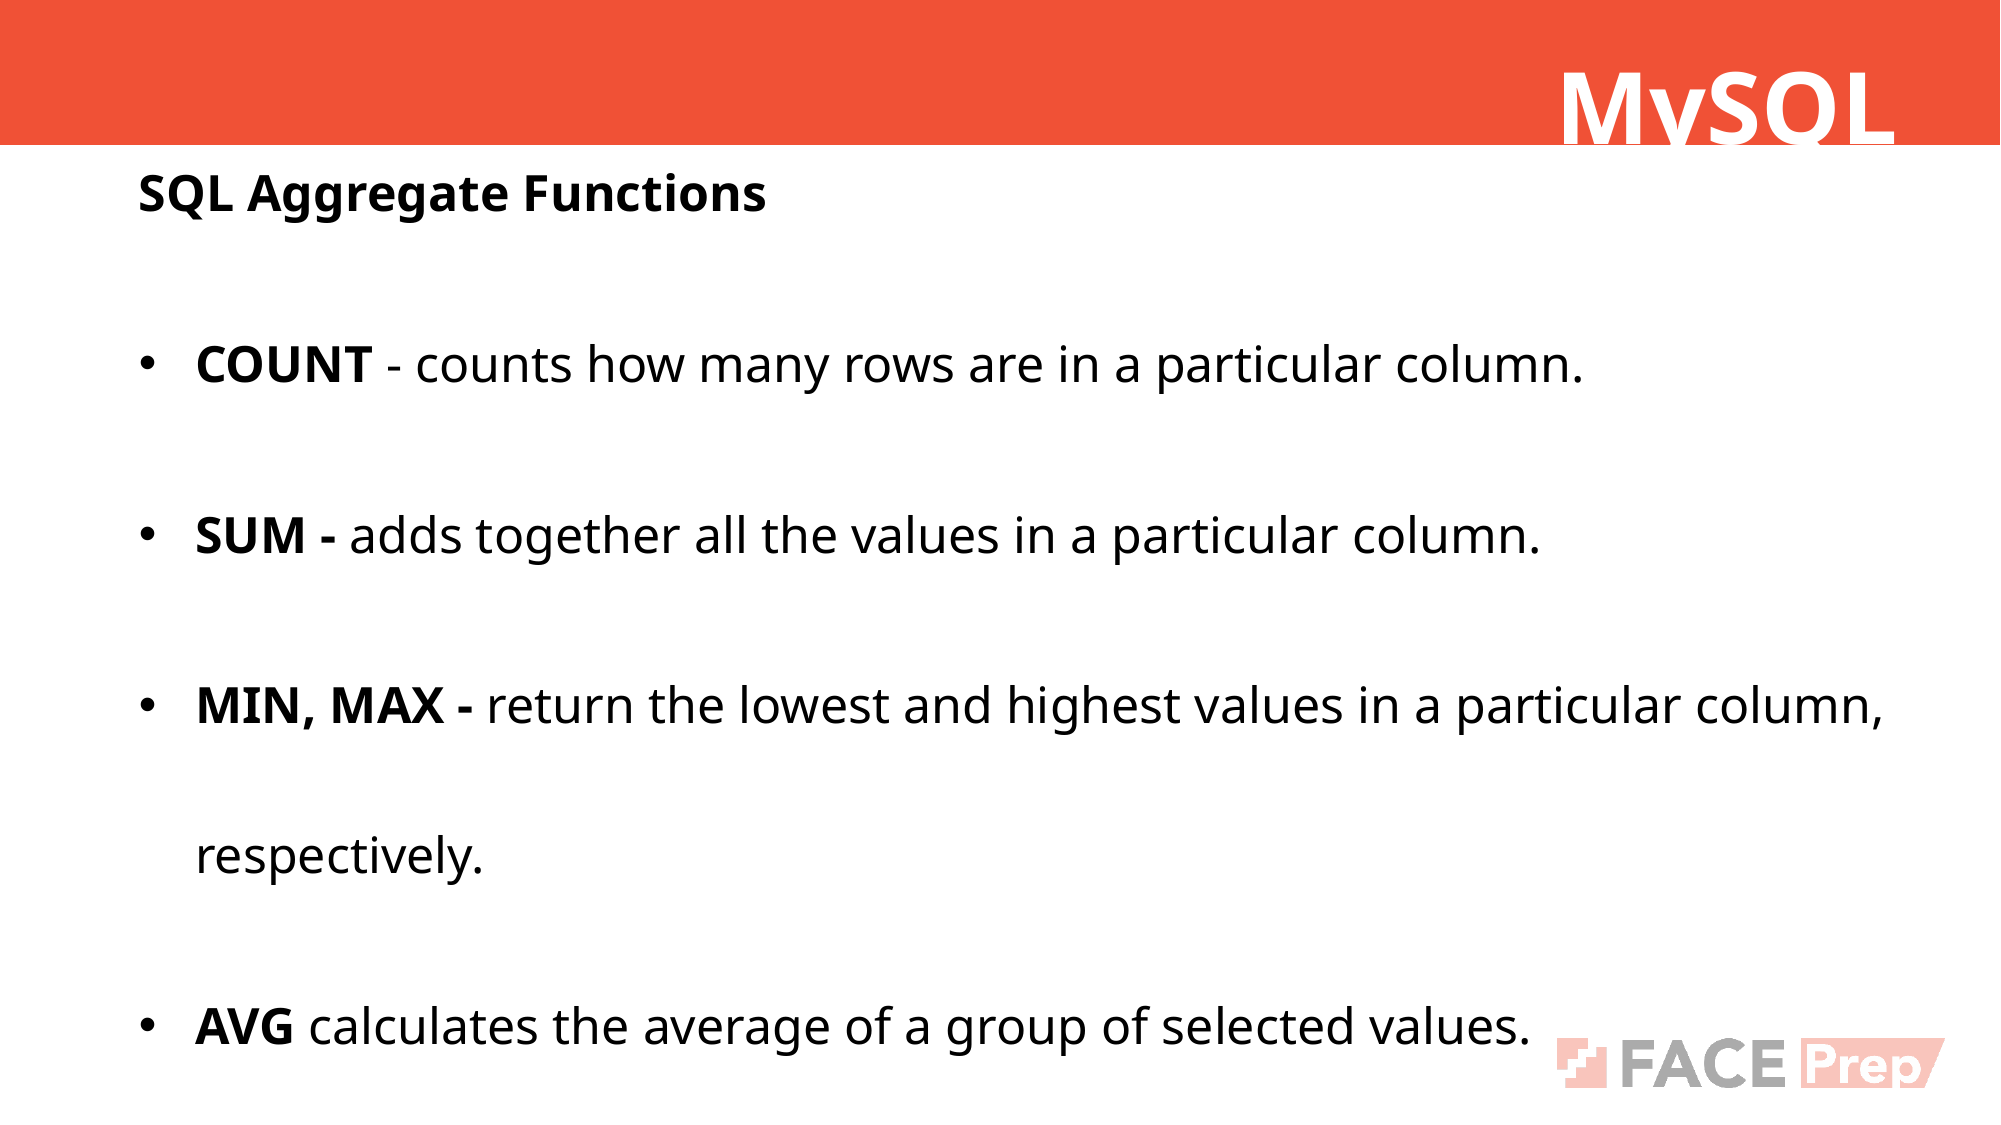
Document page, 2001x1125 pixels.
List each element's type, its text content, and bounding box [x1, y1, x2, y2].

text_box SQL Aggregate Functions COUNT - counts how many rows are in a particular column. SUM - adds together all the values in a particular column. MIN, MAX - return the lowest and highest values in a particular column, respectively. AVG calculates the average of a group of selected values. [123, 145, 1983, 1063]
text_box MySQL [638, 37, 1914, 173]
text_box [0, 0, 2000, 145]
picture [1557, 1038, 1945, 1088]
